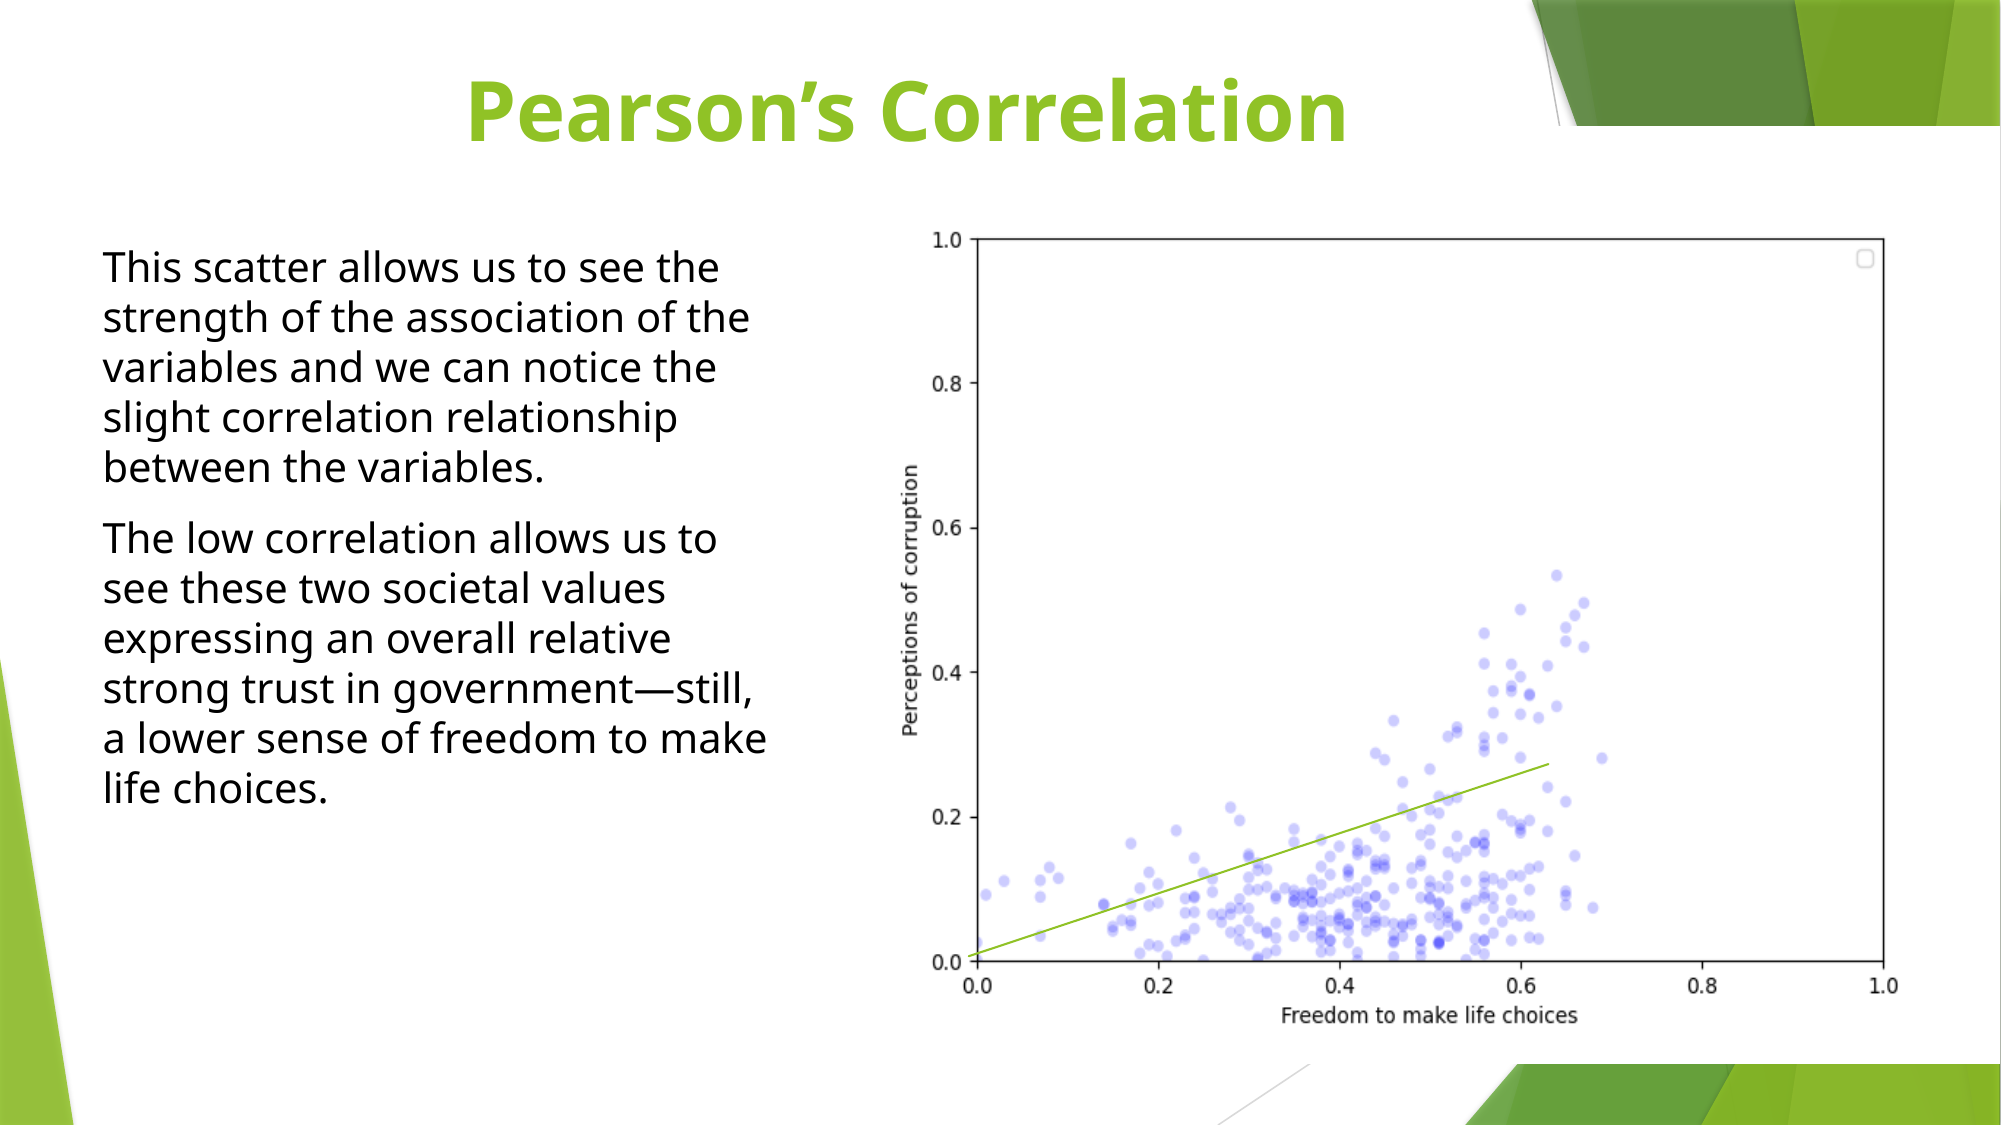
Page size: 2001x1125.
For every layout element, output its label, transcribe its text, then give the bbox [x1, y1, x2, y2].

list This scatter allows us to see the strength of the association of the variables and we can notice the slight correlation relationship between the variables. The low correlation allows us to see these two societal values expressing an overall relative strong trust in government—still, a lower sense of freedom to make life choices. [87, 233, 783, 892]
picture [830, 125, 2000, 1065]
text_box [968, 763, 1549, 957]
text_box Pearson’s Correlation [449, 50, 1454, 165]
